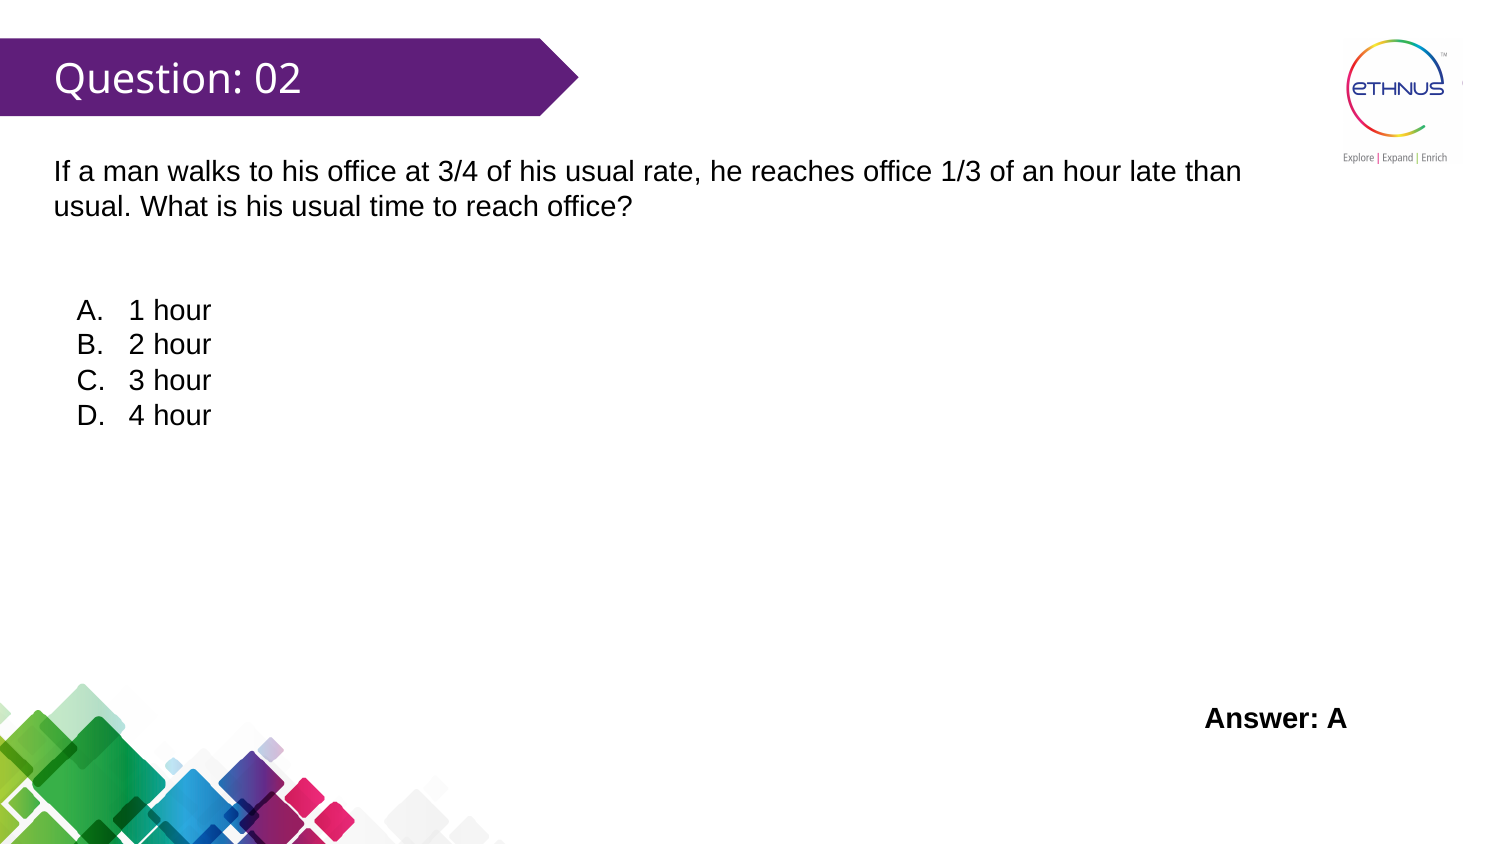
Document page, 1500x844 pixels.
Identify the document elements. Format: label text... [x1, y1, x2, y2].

picture [0, 668, 732, 844]
text_box If a man walks to his office at 3/4 of his usual rate, he reaches office 1/3 of an hour late than usual. What is his usual time to reach office? 1 hour 2 hour 3 hour 4 hour [53, 152, 1265, 669]
text_box Answer: A [1189, 684, 1446, 763]
picture [1343, 38, 1463, 165]
text_box [0, 38, 53, 117]
text_box [518, 38, 579, 117]
text_box Question: 02 [53, 38, 518, 117]
